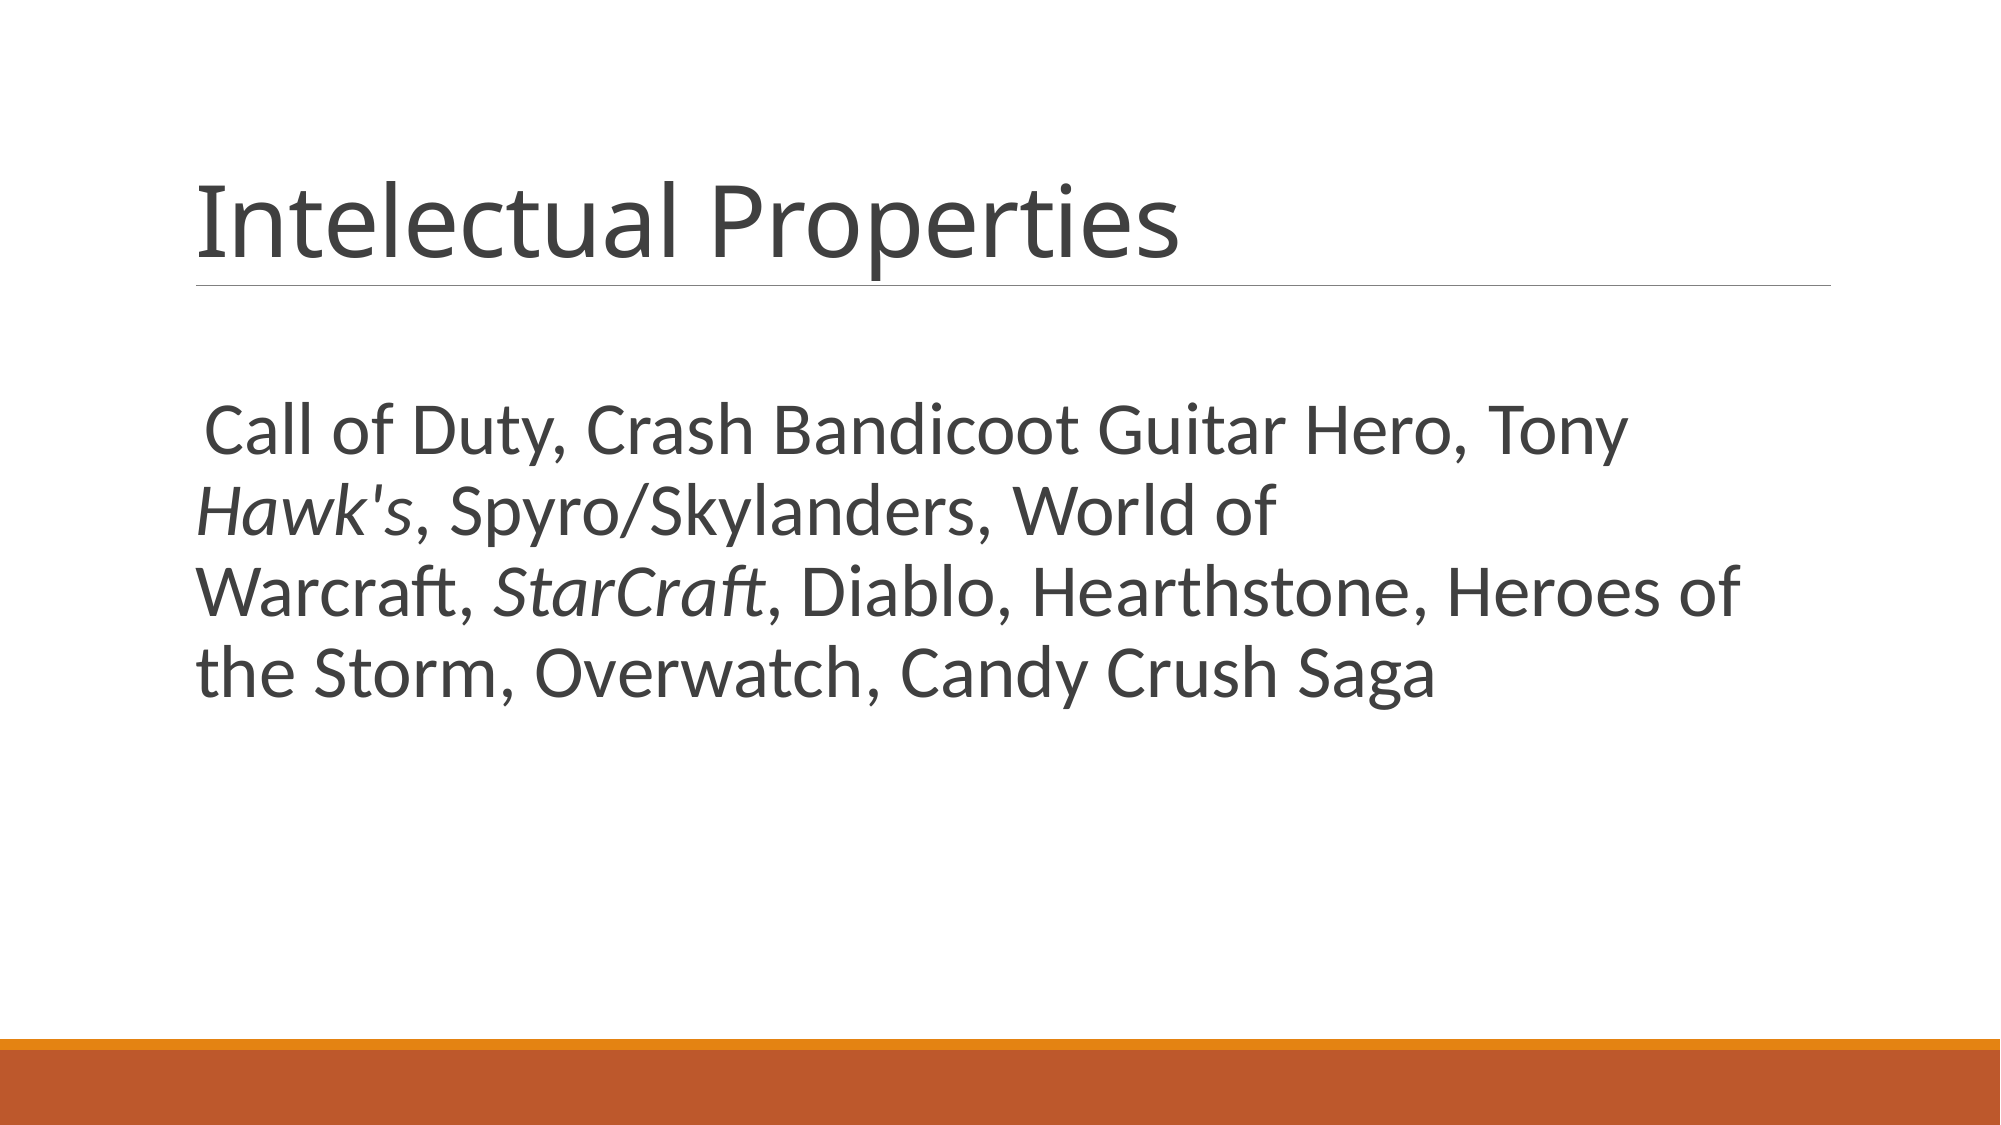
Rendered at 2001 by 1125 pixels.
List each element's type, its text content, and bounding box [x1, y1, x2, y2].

title Intelectual Properties [180, 47, 1830, 285]
list Call of Duty, Crash Bandicoot Guitar Hero, Tony Hawk's, Spyro/Skylanders, World of Warcraft, StarCraft, Diablo, Hearthstone, Heroes of the Storm, Overwatch, Candy Crush Saga [180, 302, 1830, 963]
